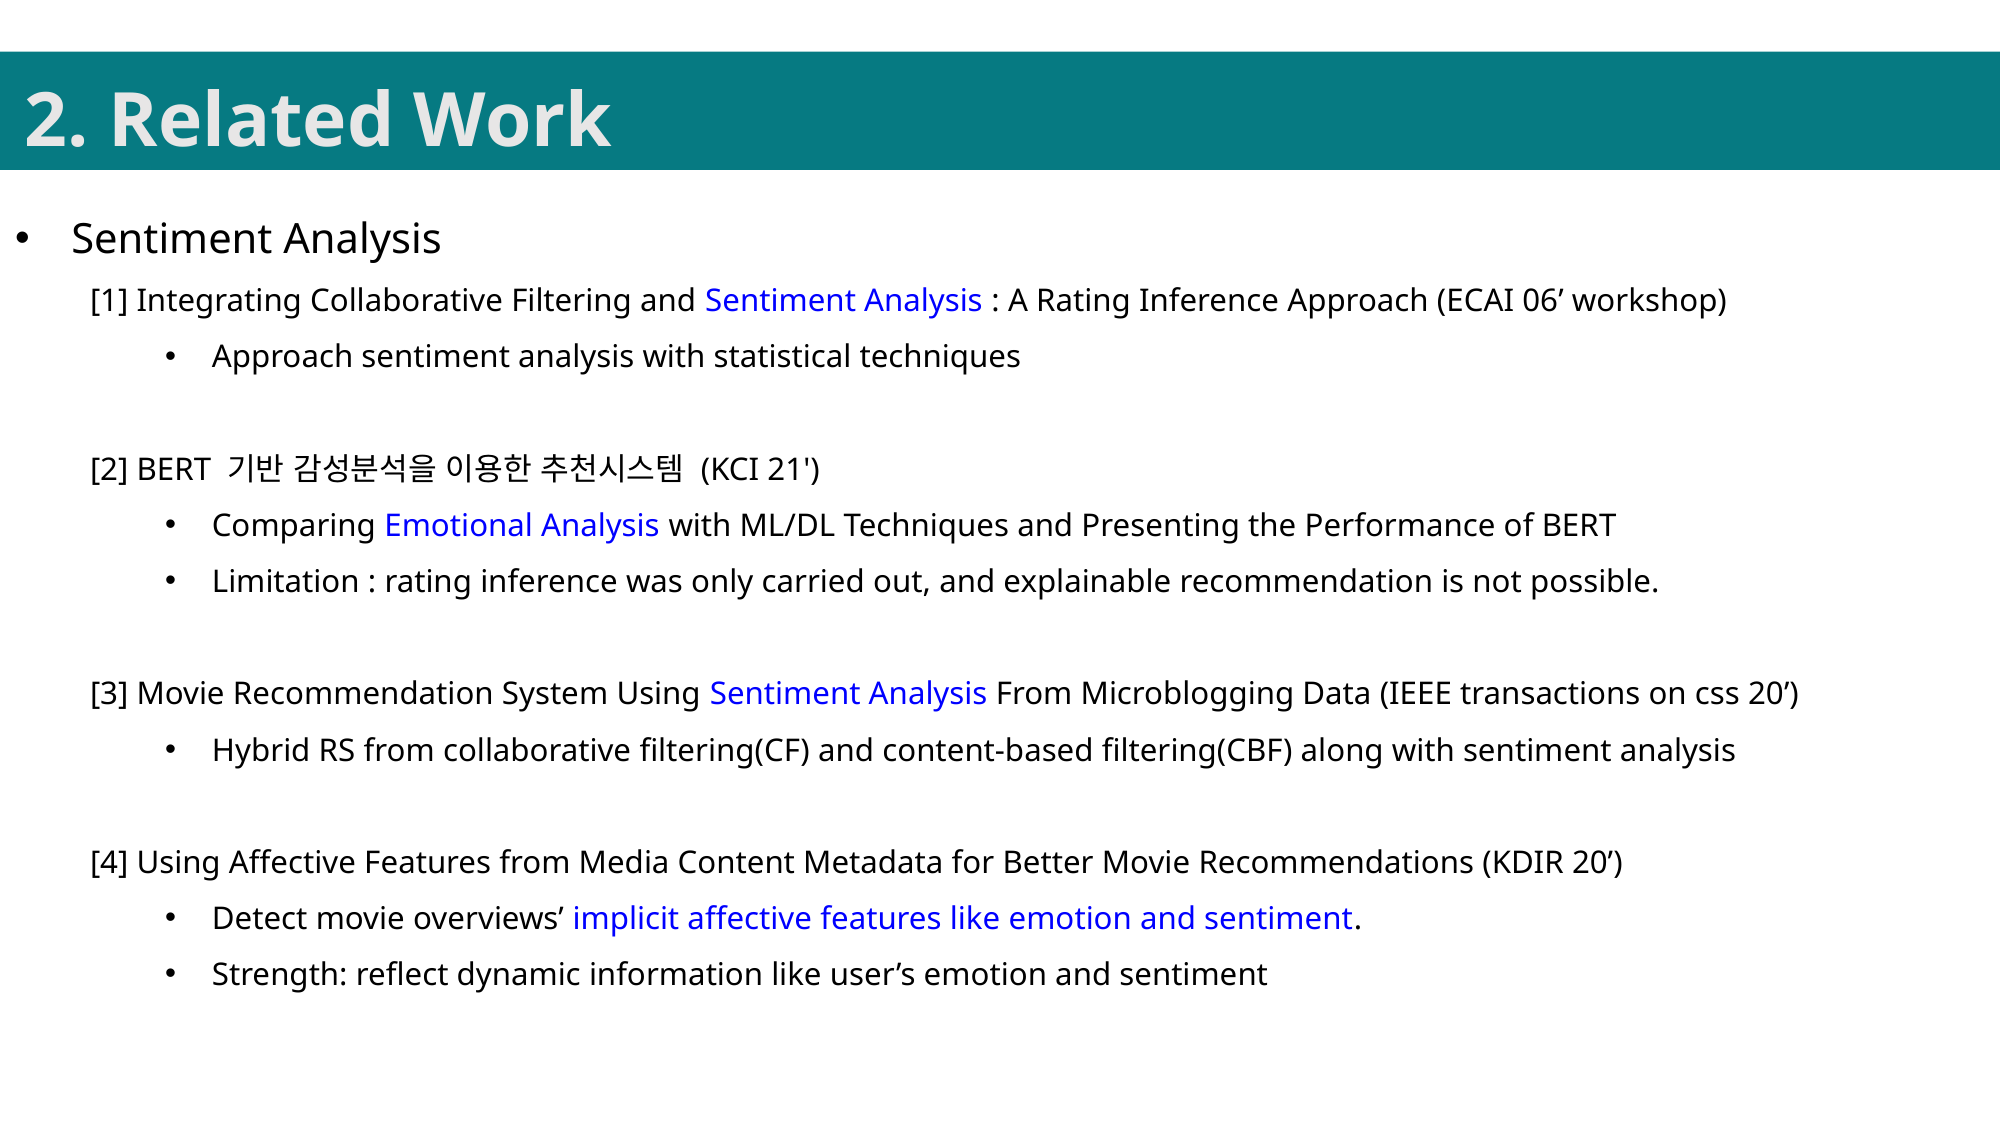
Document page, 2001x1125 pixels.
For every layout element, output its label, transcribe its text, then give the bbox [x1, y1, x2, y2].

text_box 2. Related Work [10, 19, 2000, 169]
text_box Sentiment Analysis [1] Integrating Collaborative Filtering and Sentiment Analysis : A Rating Inference Approach (ECAI 06’ workshop) Approach sentiment analysis with statistical techniques [2] BERT 기반 감성분석을 이용한 추천시스템 (KCI 21') Comparing Emotional Analysis with ML/DL Techniques and Presenting the Performance of BERT Limitation : rating inference was only carried out, and explainable recommendation is not possible. [3] Movie Recommendation System Using Sentiment Analysis From Microblogging Data (IEEE transactions on css 20’) Hybrid RS from collaborative filtering(CF) and content-based filtering(CBF) along with sentiment analysis [4] Using Affective Features from Media Content Metadata for Better Movie Recommendations (KDIR 20’) Detect movie overviews’ implicit affective features like emotion and sentiment. Strength: reflect dynamic information like user’s emotion and sentiment [0, 179, 2000, 1125]
text_box [0, 51, 2000, 171]
